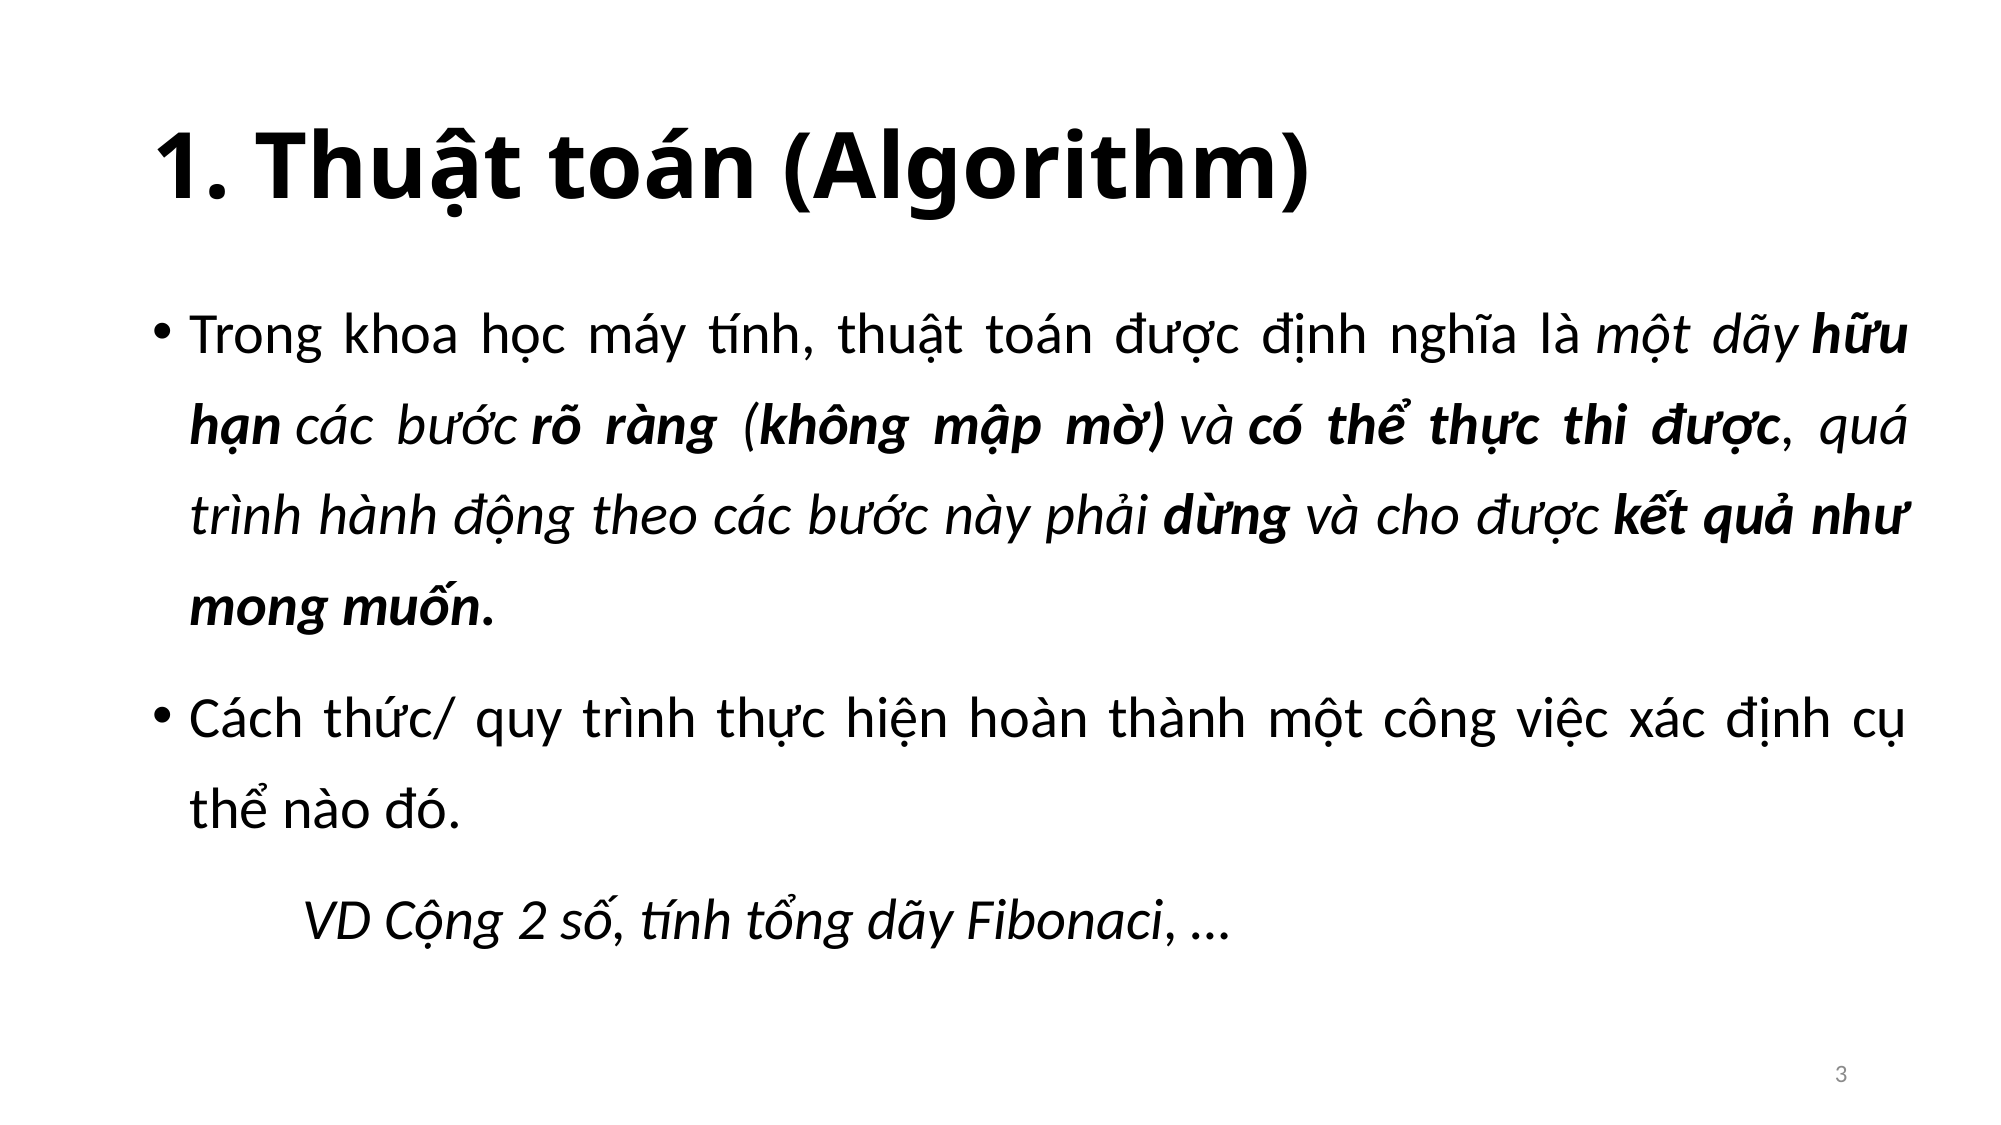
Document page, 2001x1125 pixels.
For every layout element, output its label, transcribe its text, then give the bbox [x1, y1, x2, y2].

slide_number 3 [1412, 1042, 1863, 1103]
list Trong khoa học máy tính, thuật toán được định nghĩa là một dãy hữu hạn các bước rõ ràng (không mập mờ) và có thể thực thi được, quá trình hành động theo các bước này phải dừng và cho được kết quả như mong muốn. Cách thức/ quy trình thực hiện hoàn thành một công việc xác định cụ thể nào đó. VD Cộng 2 số, tính tổng dãy Fibonaci, … [137, 266, 1925, 1014]
title 1. Thuật toán (Algorithm) [137, 59, 1863, 266]
